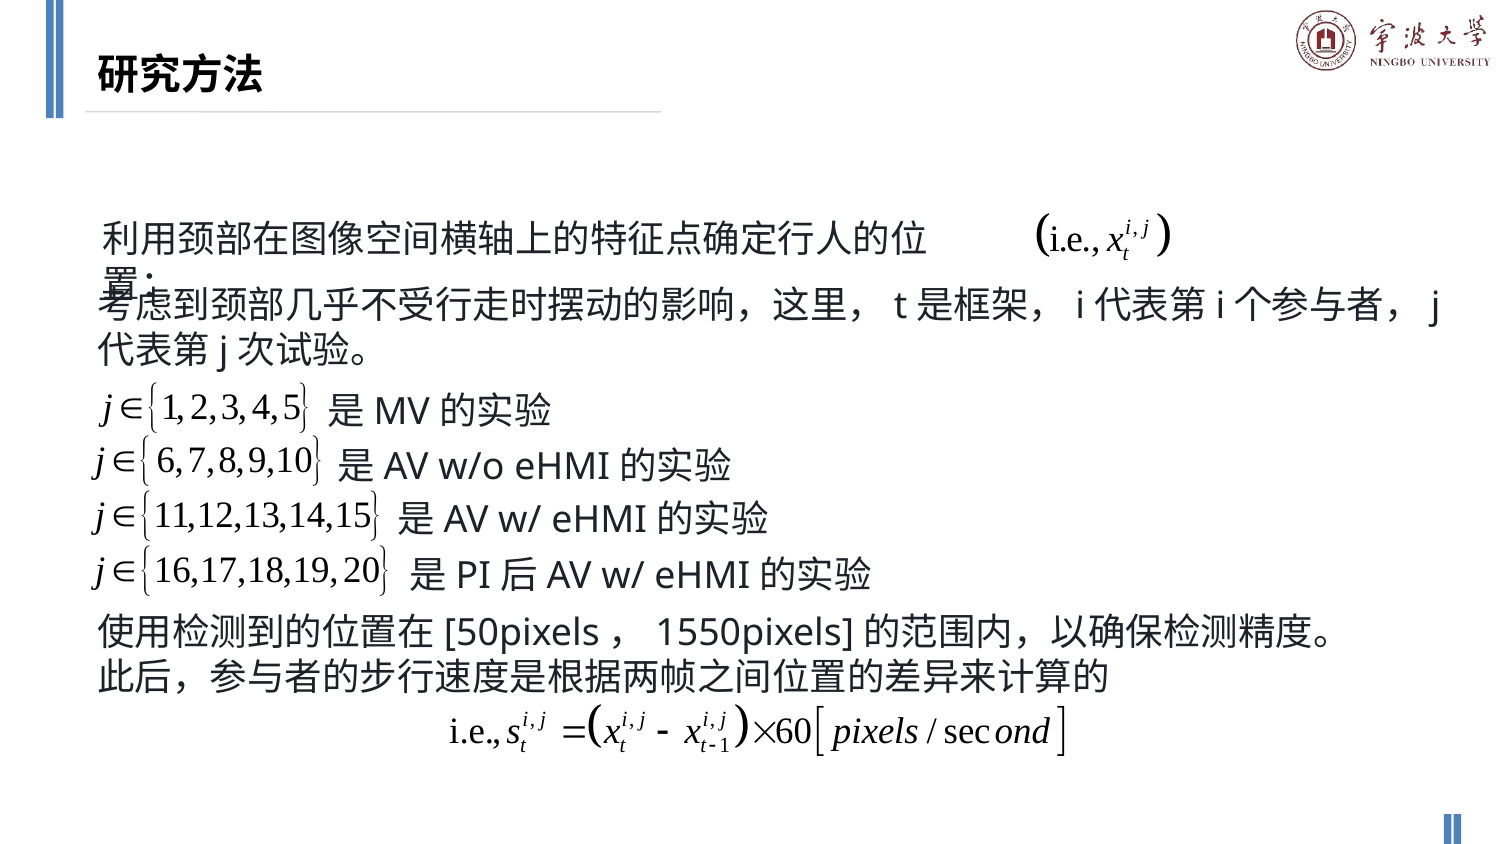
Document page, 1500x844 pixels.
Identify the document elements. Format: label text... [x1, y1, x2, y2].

text_box 考虑到颈部几乎不受行走时摆动的影响，这里，t是框架，i代表第i个参与者，j代表第j次试验。 [82, 274, 1489, 379]
text_box 是AV w/ eHMI的实验 [393, 487, 1134, 544]
text_box 使用检测到的位置在[50pixels，1550pixels]的范围内，以确保检测精度。 此后，参与者的步行速度是根据两帧之间位置的差异来计算的 [82, 600, 1466, 706]
list 研究方法 [82, 40, 689, 117]
picture [444, 699, 1072, 769]
text_box 是MV的实验 [323, 379, 1064, 435]
text_box 是PI后AV w/ eHMI的实验 [402, 544, 1146, 600]
picture [82, 379, 402, 605]
picture [1030, 207, 1175, 277]
picture [1281, 0, 1500, 84]
text_box 利用颈部在图像空间横轴上的特征点确定行人的位置： [87, 207, 1001, 274]
text_box 是AV w/o eHMI的实验 [336, 435, 1074, 487]
